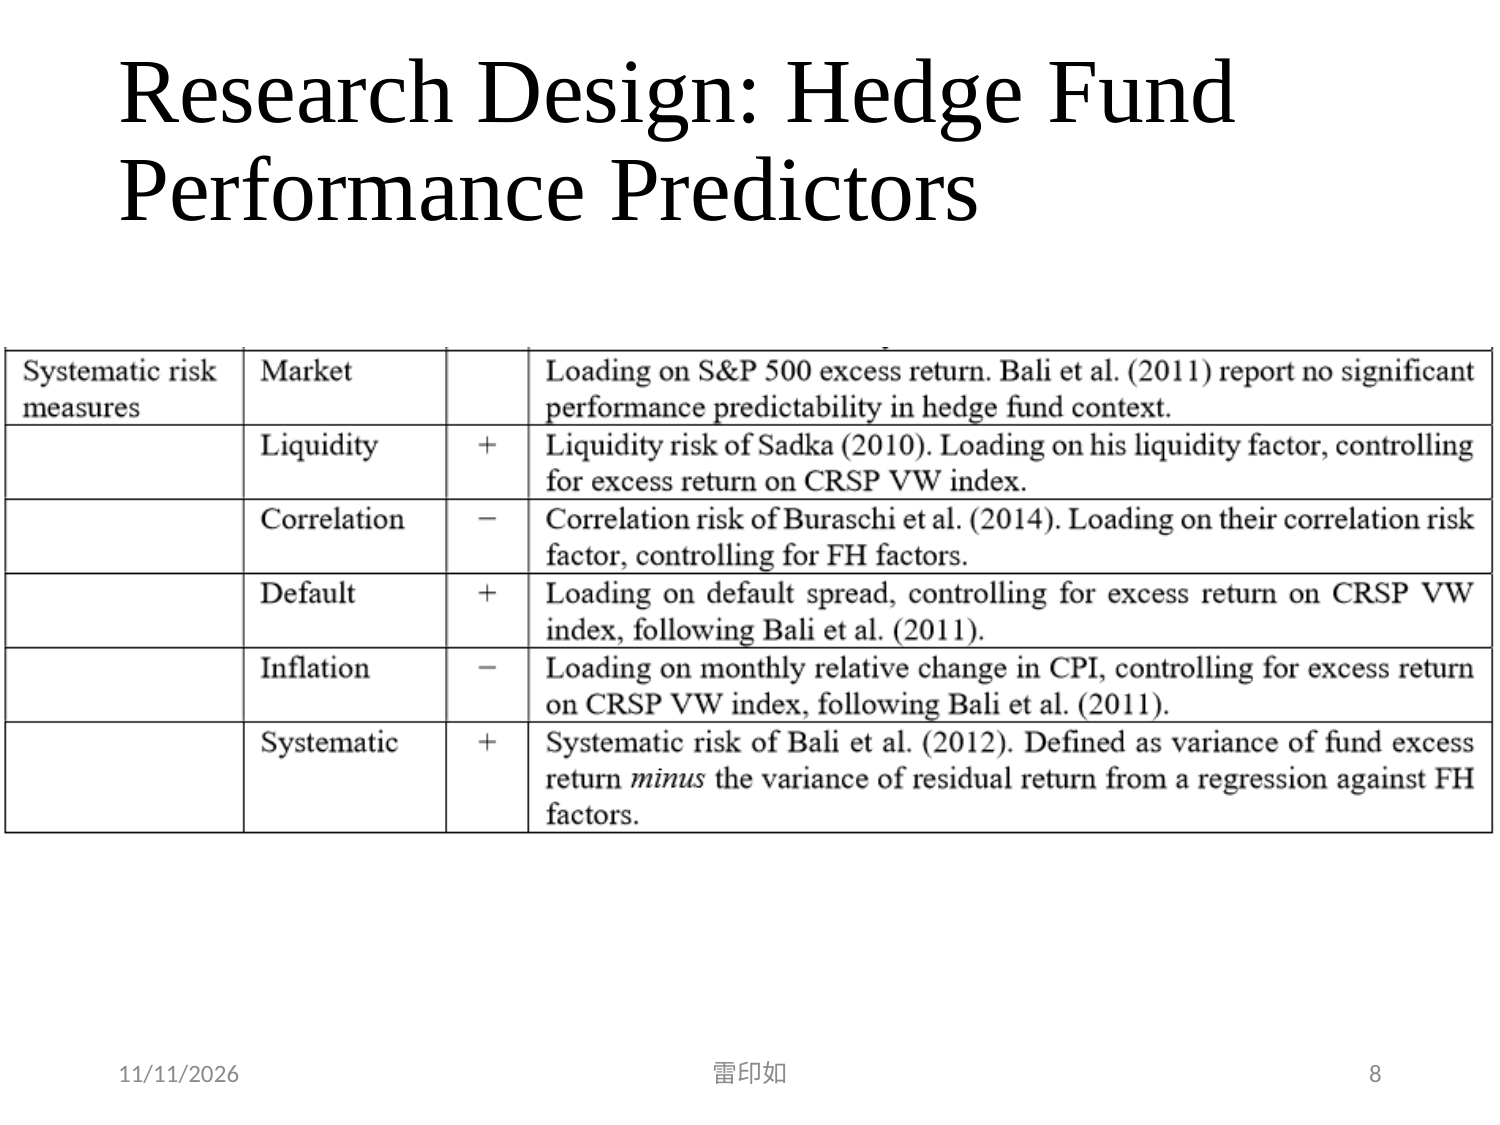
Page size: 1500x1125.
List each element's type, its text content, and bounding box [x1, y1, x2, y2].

picture [0, 347, 1498, 840]
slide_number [103, 1042, 441, 1103]
title Research Design: Hedge Fund Performance Predictors [103, 33, 1397, 251]
slide_number 8 [1059, 1042, 1397, 1103]
footer 雷印如 [496, 1042, 1004, 1103]
